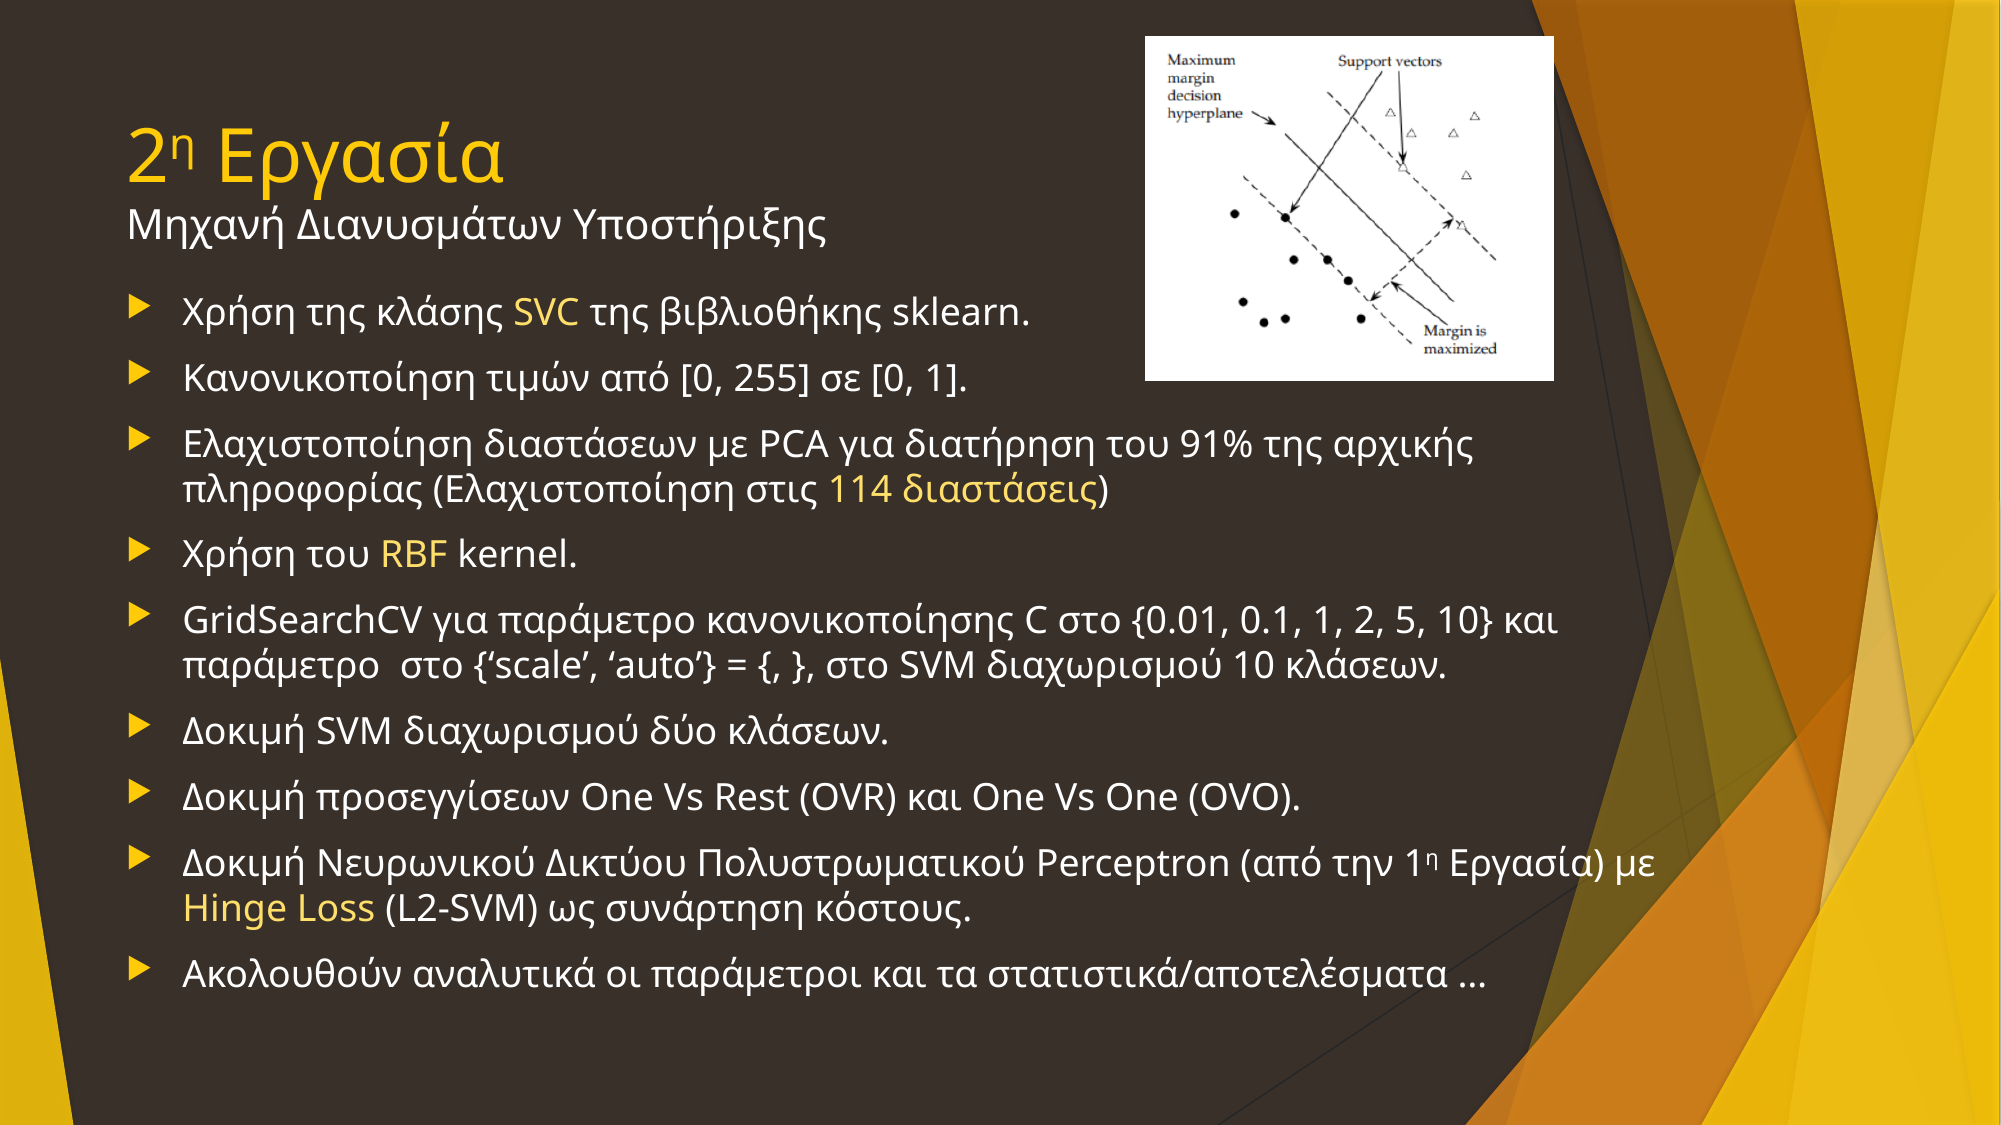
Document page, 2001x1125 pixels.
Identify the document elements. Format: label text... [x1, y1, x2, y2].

picture [1145, 35, 1554, 382]
title 2η Εργασία Μηχανή Διανυσμάτων Υποστήριξης [111, 99, 1140, 317]
